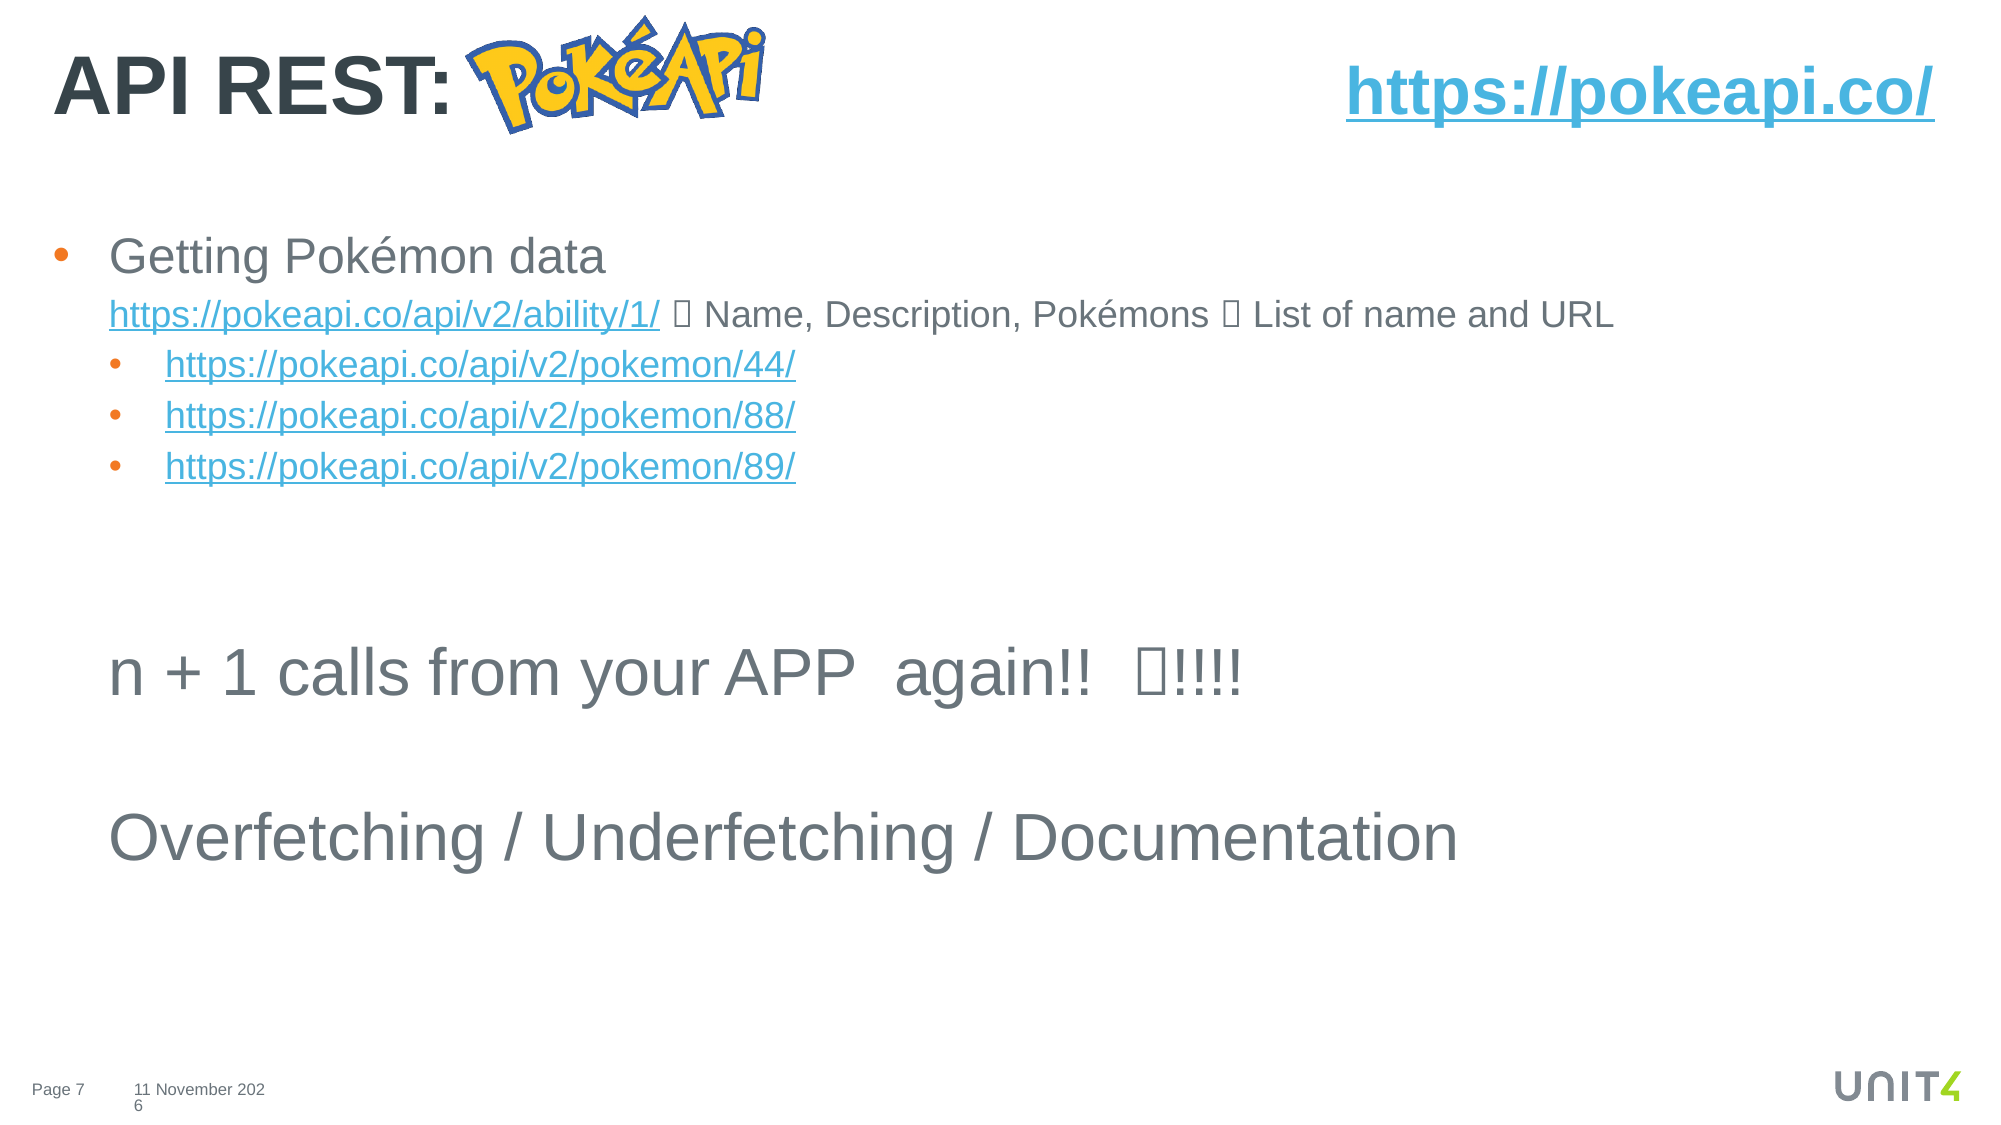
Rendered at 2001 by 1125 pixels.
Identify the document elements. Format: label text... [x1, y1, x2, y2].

picture [464, 15, 766, 135]
title API REST: https://pokeapi.co/ [37, 0, 1965, 176]
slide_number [118, 1071, 286, 1106]
list Getting Pokémon data https://pokeapi.co/api/v2/ability/1/  Name, Description, Pokémons  List of name and URL https://pokeapi.co/api/v2/pokemon/44/ https://pokeapi.co/api/v2/pokemon/88/ https://pokeapi.co/api/v2/pokemon/89/ n + 1 calls from your APP again!! !!!! Overfetching / Underfetching / Documentation [37, 222, 1965, 1027]
